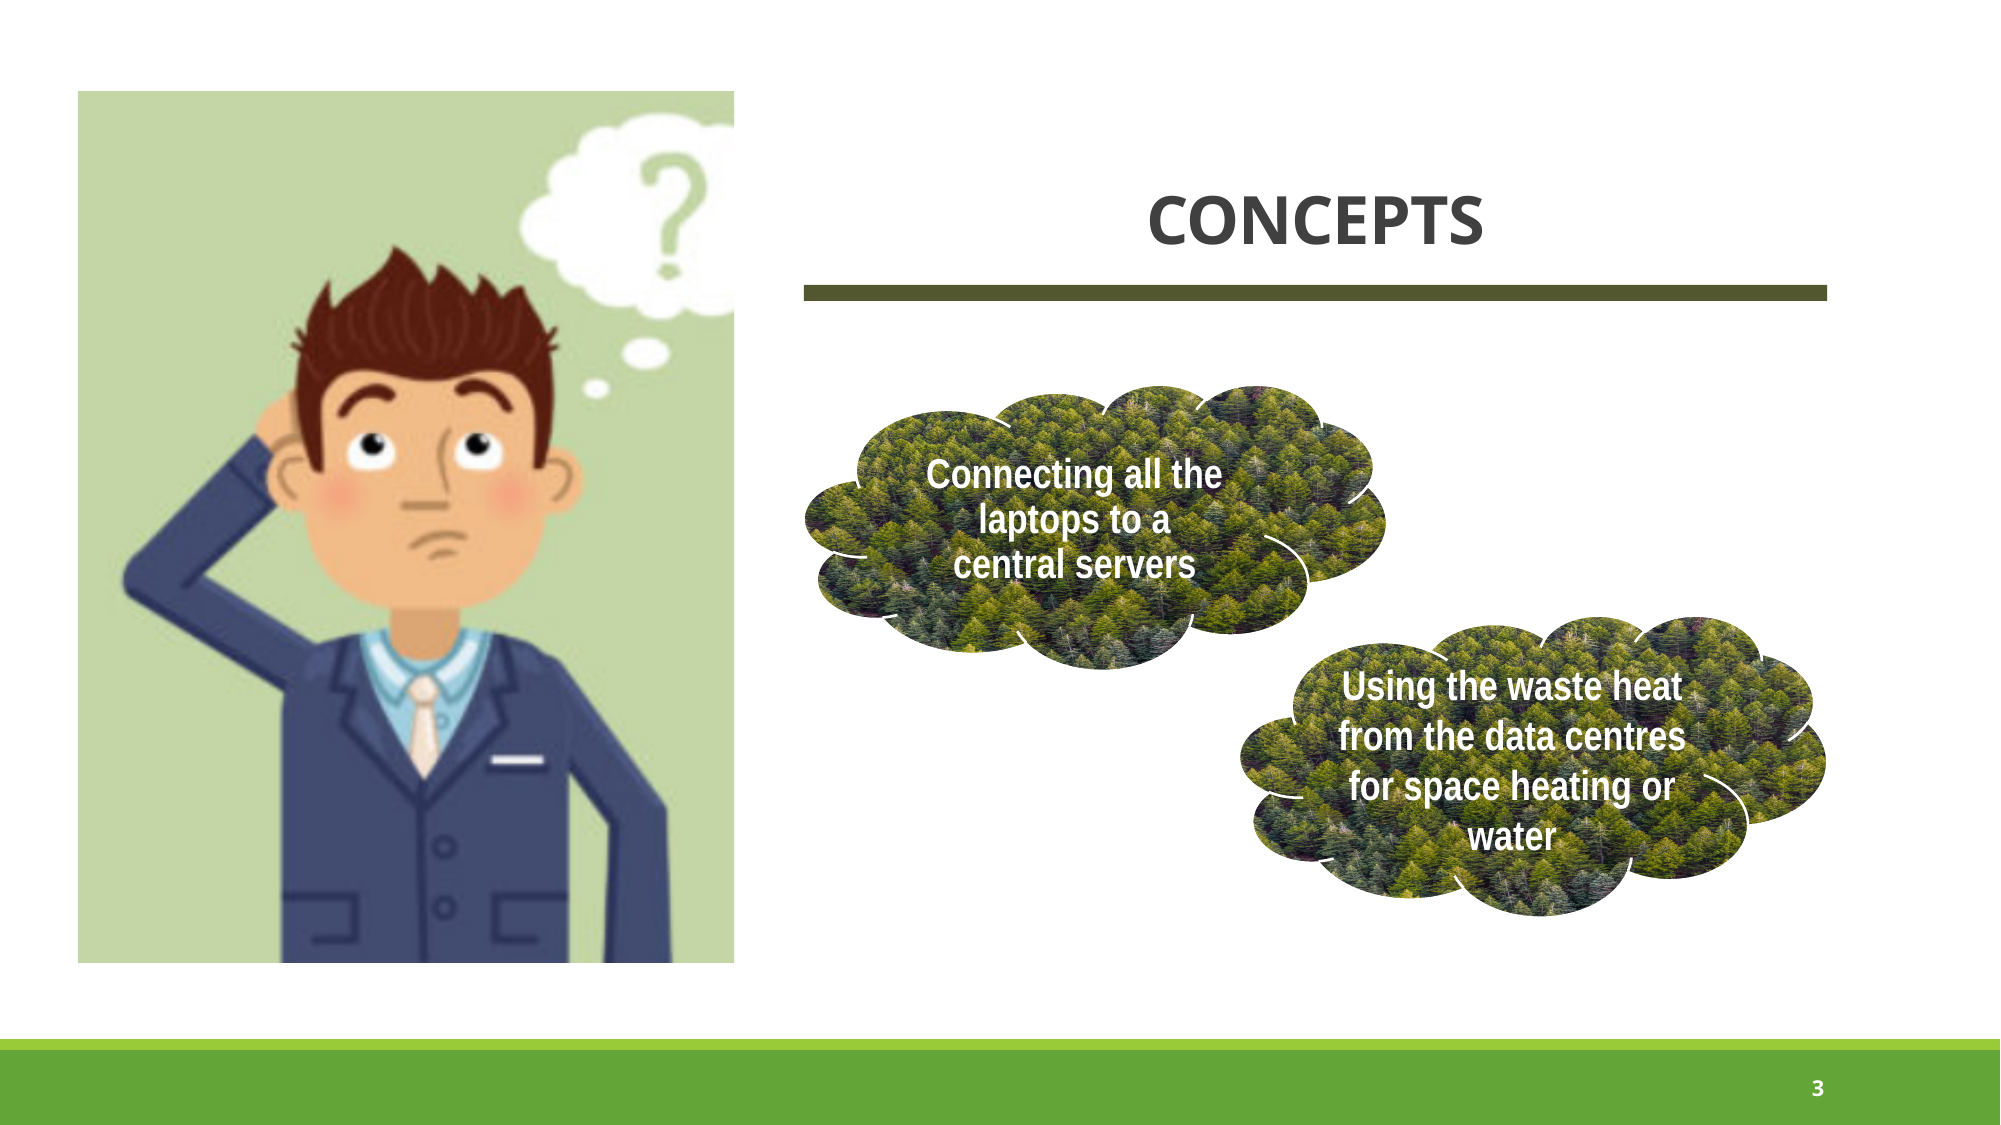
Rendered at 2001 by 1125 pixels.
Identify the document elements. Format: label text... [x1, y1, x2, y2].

text_box Connecting all the laptops to a central servers [802, 385, 1389, 673]
slide_number 3 [1624, 1059, 1840, 1120]
text_box [744, 258, 1881, 385]
text_box [803, 283, 1828, 302]
text_box Using the waste heat from the data centres for space heating or water [1237, 614, 1829, 920]
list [77, 90, 735, 964]
title CONCEPTS [803, 104, 1828, 258]
